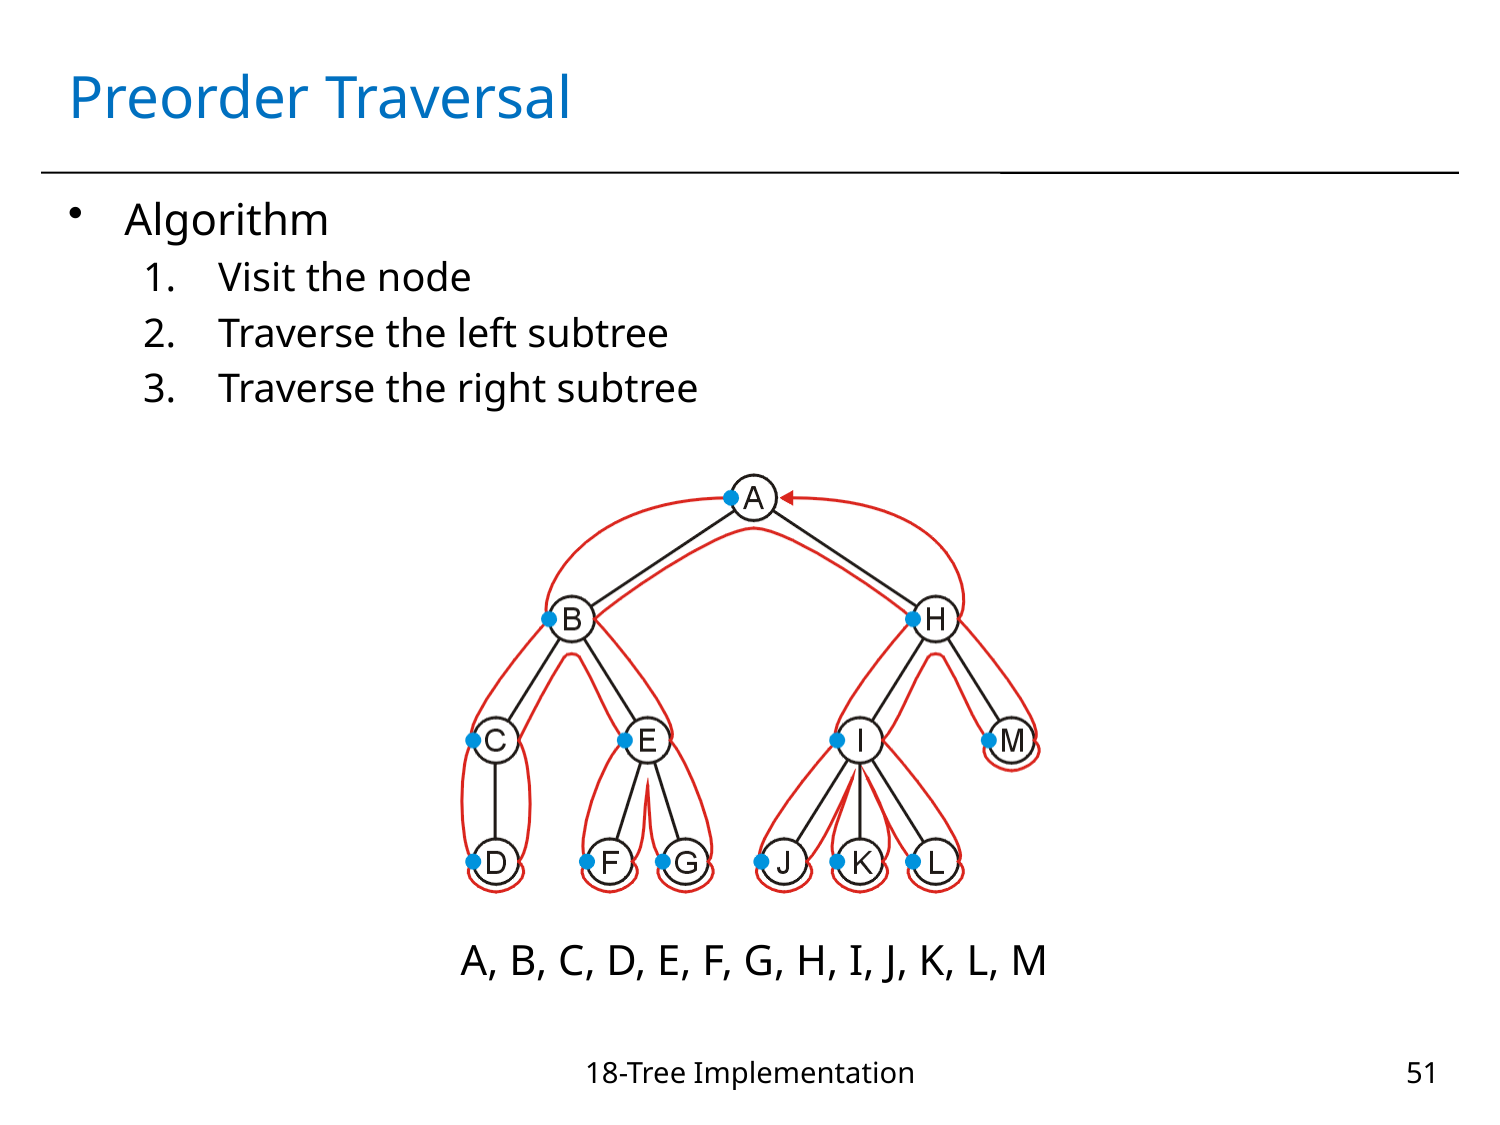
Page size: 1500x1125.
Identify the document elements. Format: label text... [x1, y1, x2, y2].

slide_number 51 [1104, 1046, 1455, 1125]
title Preorder Traversal [52, 30, 1448, 159]
footer 18-Tree Implementation [502, 1046, 999, 1125]
list Algorithm Visit the node Traverse the left subtree Traverse the right subtree [52, 184, 1448, 1024]
text_box A, B, C, D, E, F, G, H, I, J, K, L, M [445, 925, 1113, 991]
picture [449, 467, 1051, 901]
